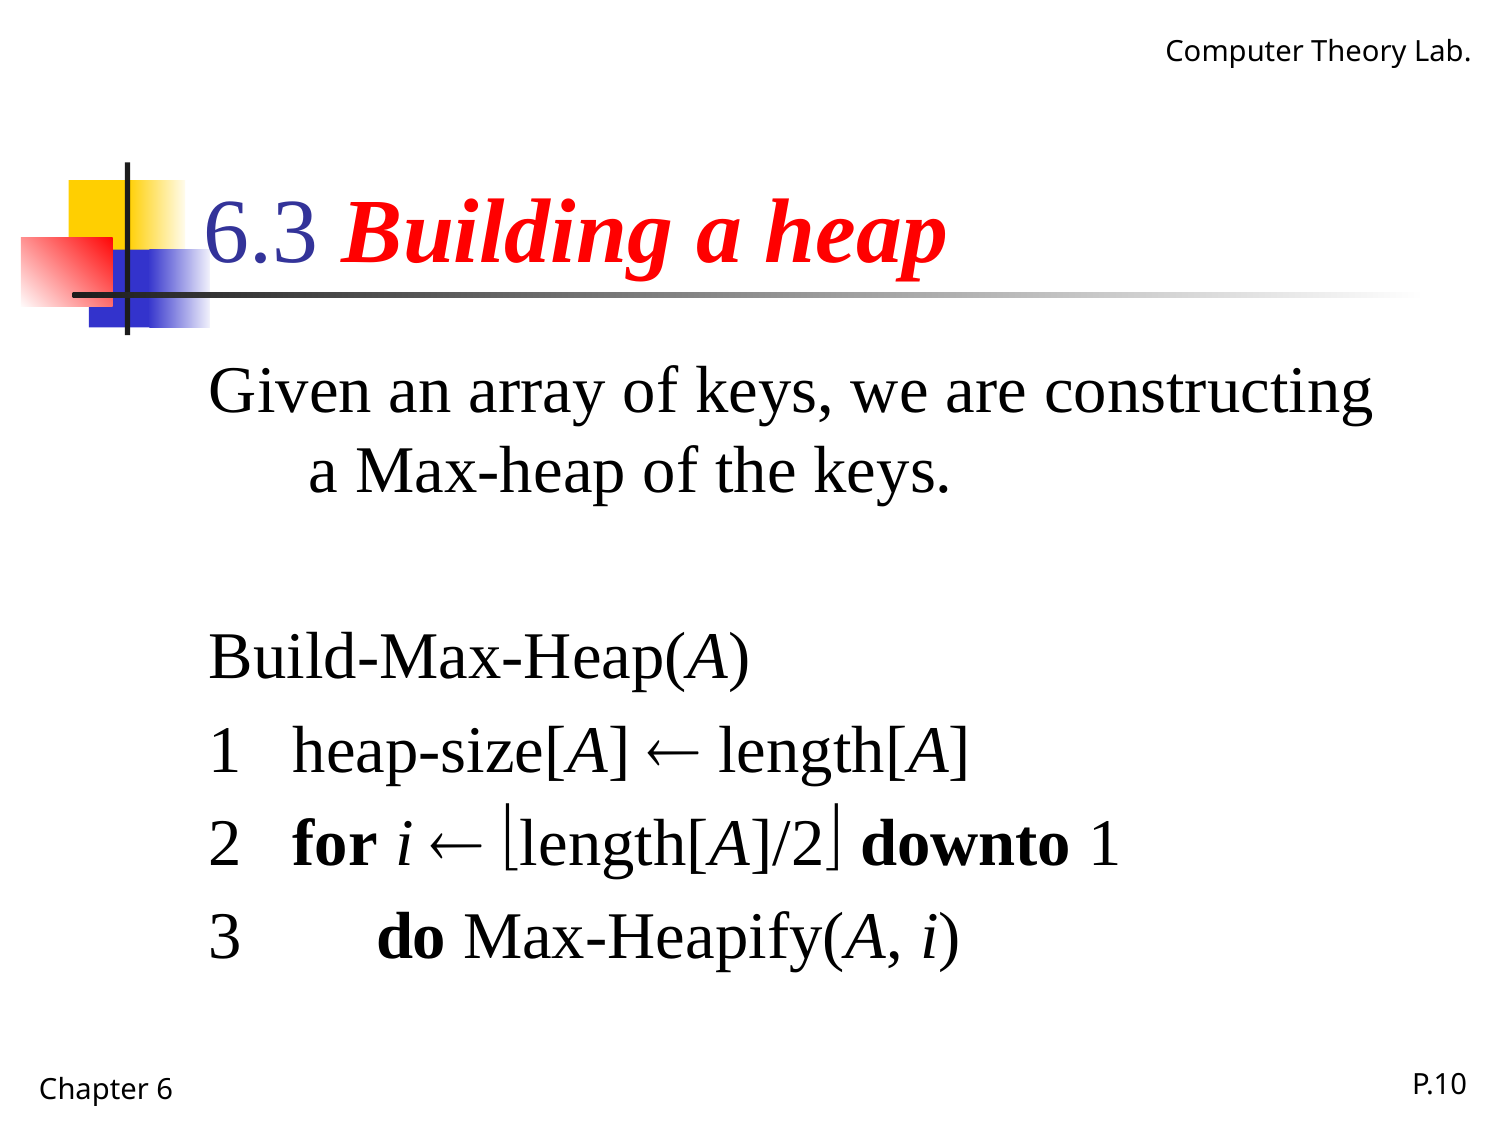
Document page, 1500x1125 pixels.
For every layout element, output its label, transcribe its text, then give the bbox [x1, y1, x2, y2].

list Given an array of keys, we are constructing a Max-heap of the keys. Build-Max-Heap(A) 1 heap-size[A]  length[A] 2 for i  length[A]/2 downto 1 3 do Max-Heapify(A, i) [193, 338, 1400, 1006]
slide_number P.10 [1169, 1037, 1483, 1113]
title 6.3 Building a heap [188, 101, 1468, 289]
slide_number Chapter 6 [23, 1037, 337, 1113]
